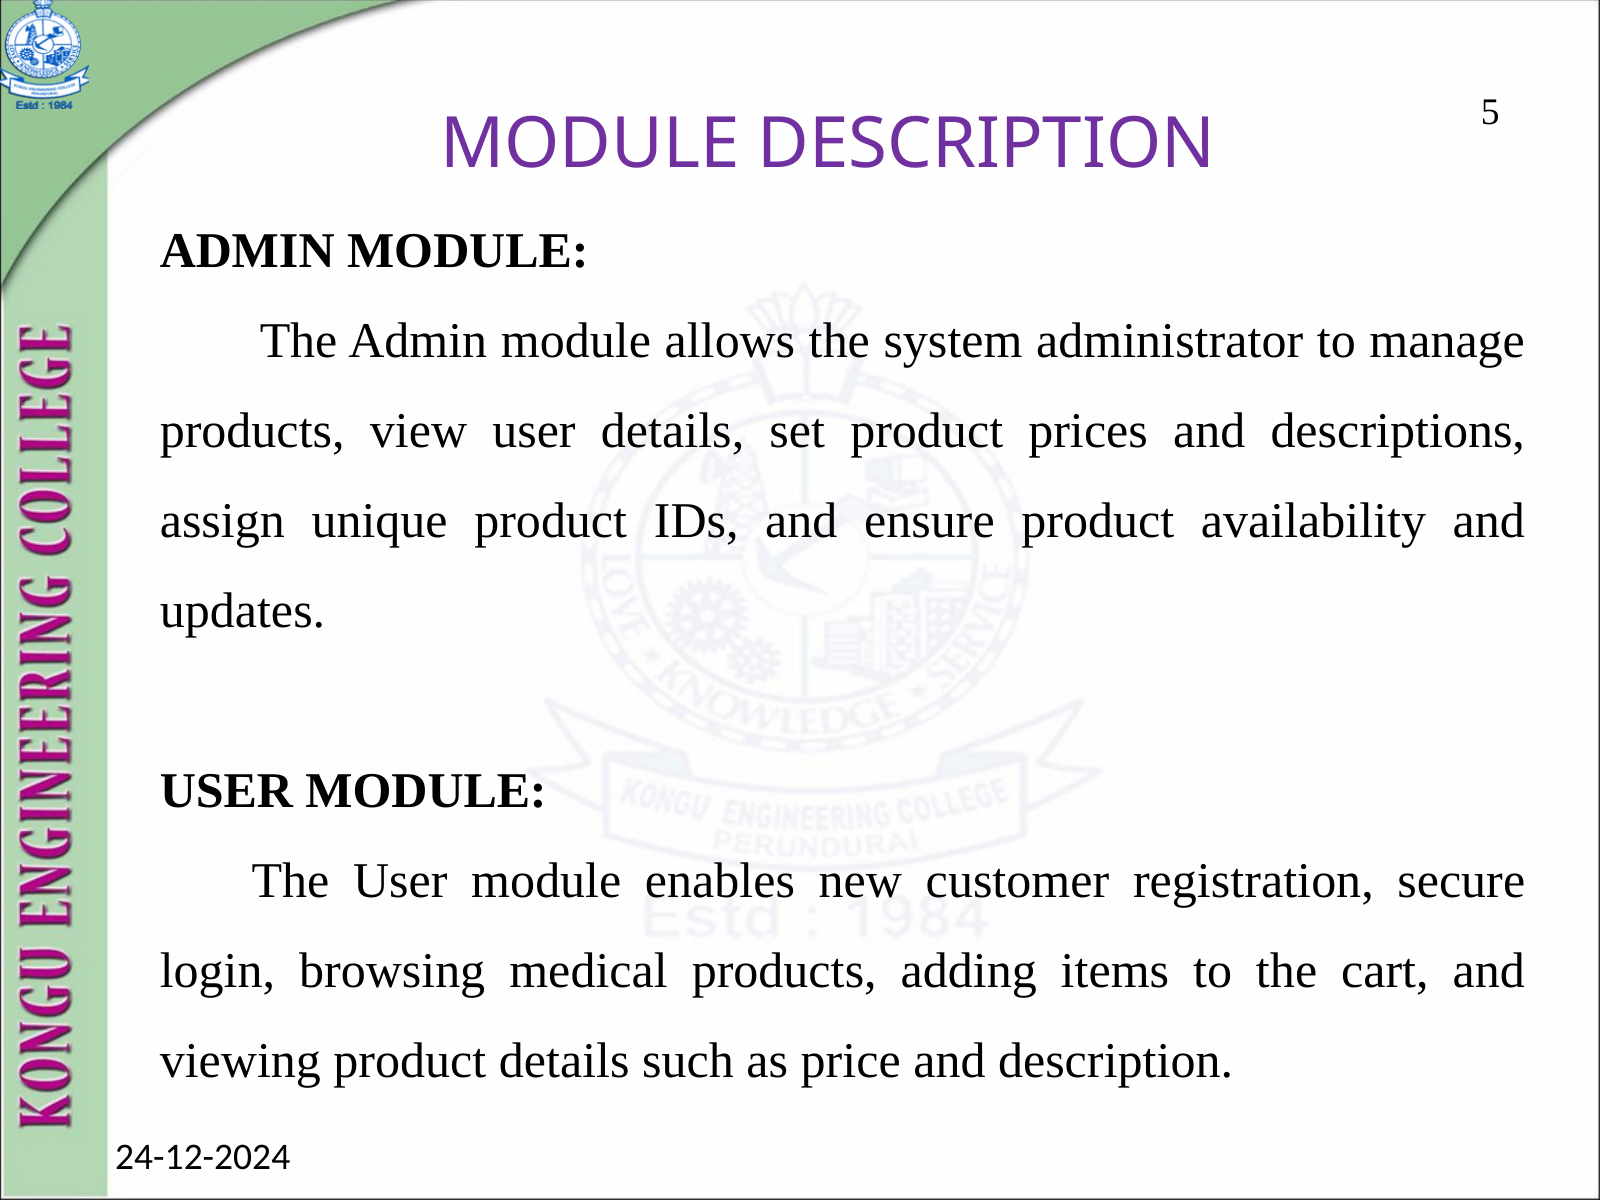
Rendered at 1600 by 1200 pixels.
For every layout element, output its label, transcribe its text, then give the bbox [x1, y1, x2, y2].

text_box [0, 0, 89, 109]
text_box 5 [1465, 79, 1563, 140]
text_box 24-12-2024 [100, 1124, 551, 1185]
text_box ADMIN MODULE: The Admin module allows the system administrator to manage products, view user details, set product prices and descriptions, assign unique product IDs, and ensure product availability and updates. USER MODULE: The User module enables new customer registration, secure login, browsing medical products, adding items to the cart, and viewing product details such as price and description. [144, 180, 1542, 1200]
text_box MODULE DESCRIPTION [119, 96, 1519, 183]
text_box [0, 0, 1600, 1200]
